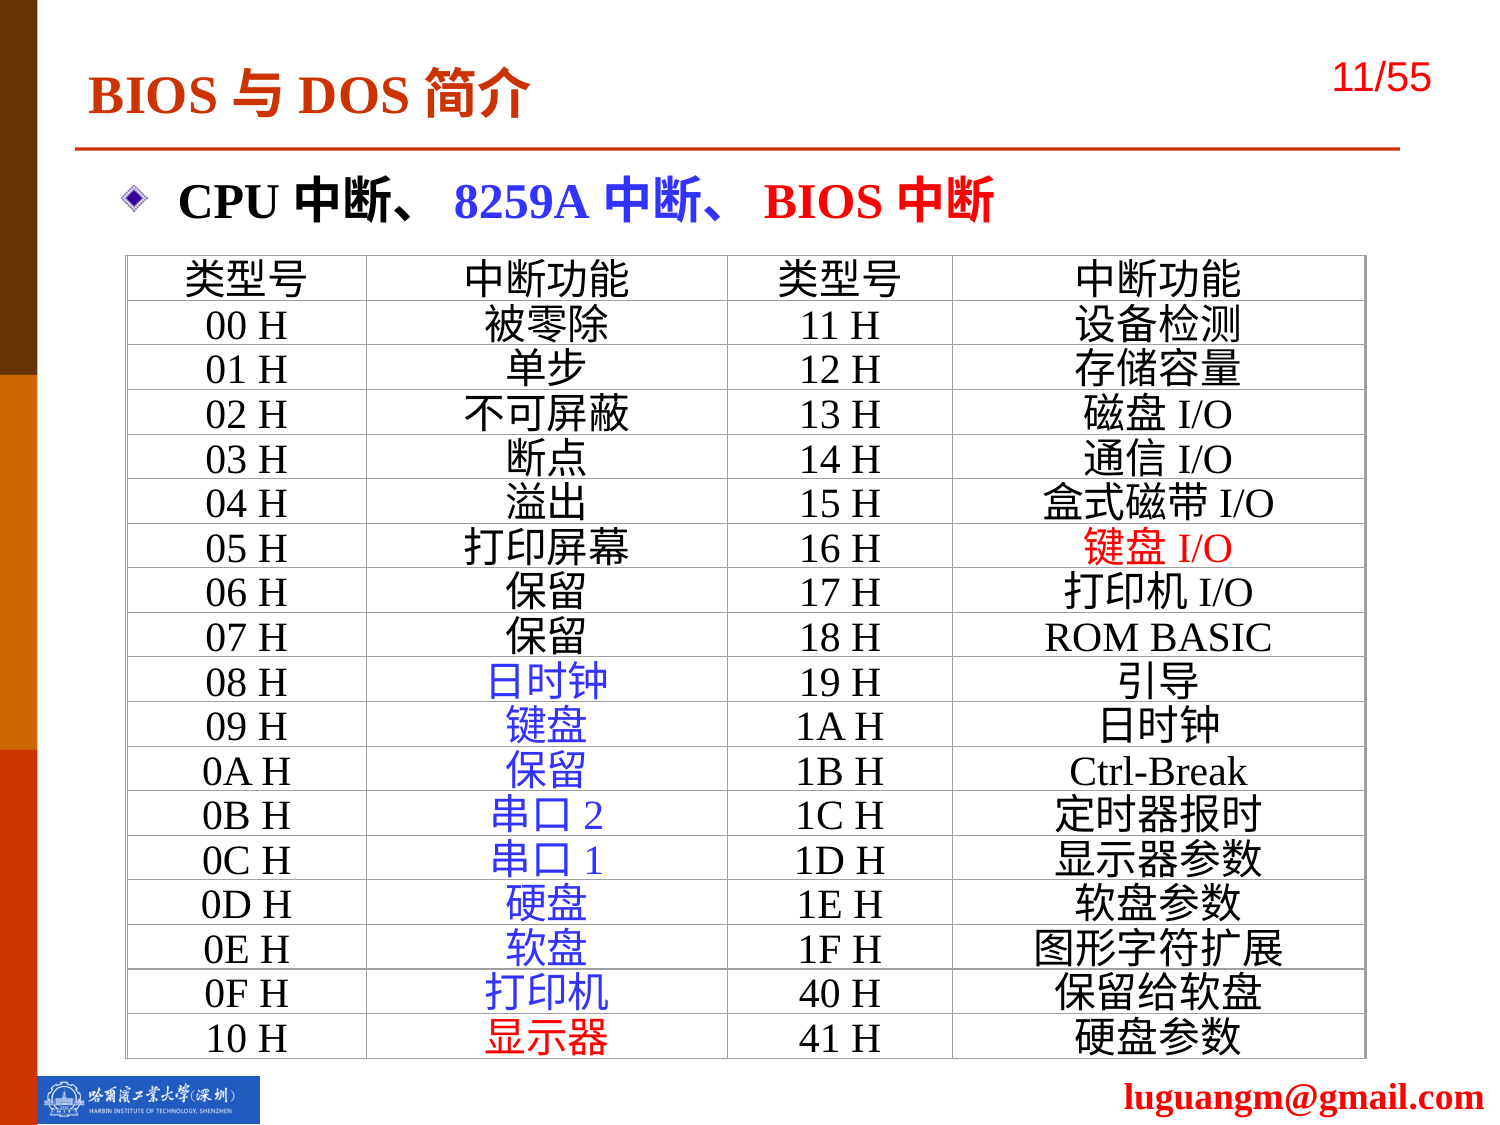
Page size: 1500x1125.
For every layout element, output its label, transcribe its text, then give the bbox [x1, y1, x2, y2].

text_box BIOS与DOS简介 [74, 52, 1123, 132]
list CPU中断、8259A中断、BIOS中断 [105, 160, 1319, 918]
picture [37, 1076, 260, 1124]
picture [121, 185, 148, 212]
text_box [125, 255, 1367, 1059]
